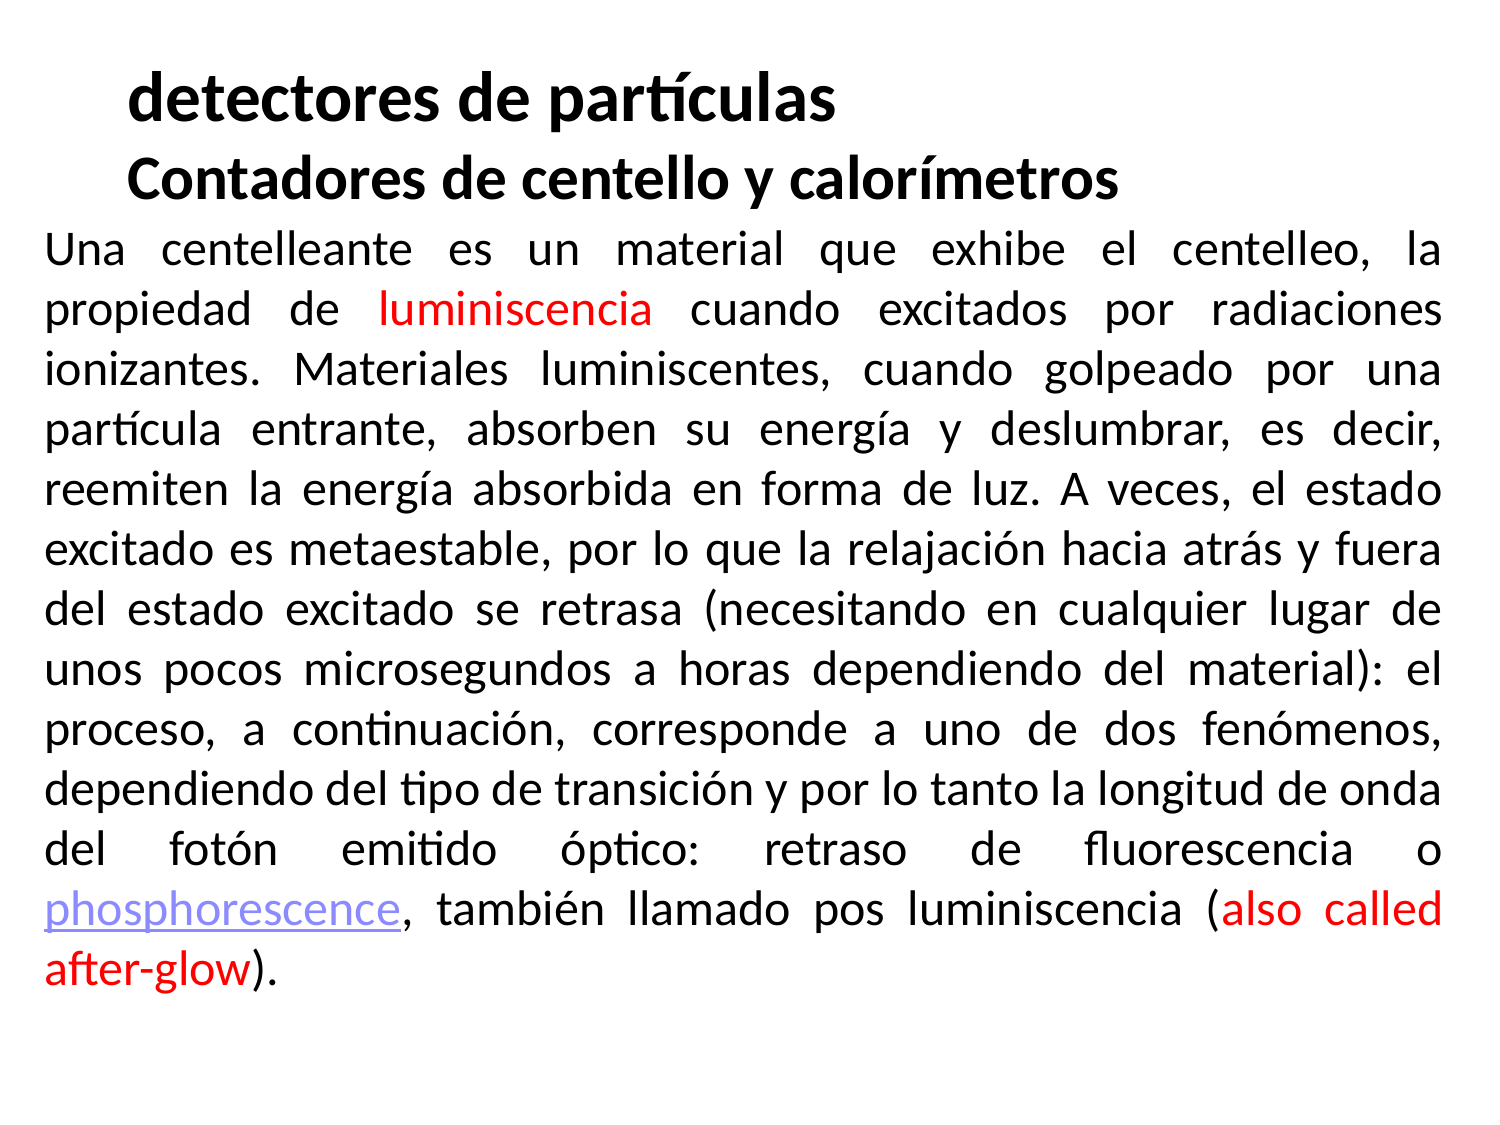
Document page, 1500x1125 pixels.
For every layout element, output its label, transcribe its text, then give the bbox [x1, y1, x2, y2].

title detectores de partículas Contadores de centello y calorímetros [112, 42, 1388, 208]
subtitle Una centelleante es un material que exhibe el centelleo, la propiedad de luminiscencia cuando excitados por radiaciones ionizantes. Materiales luminiscentes, cuando golpeado por una partícula entrante, absorben su energía y deslumbrar, es decir, reemiten la energía absorbida en forma de luz. A veces, el estado excitado es metaestable, por lo que la relajación hacia atrás y fuera del estado excitado se retrasa (necesitando en cualquier lugar de unos pocos microsegundos a horas dependiendo del material): el proceso, a continuación, corresponde a uno de dos fenómenos, dependiendo del tipo de transición y por lo tanto la longitud de onda del fotón emitido óptico: retraso de fluorescencia o phosphorescence, también llamado pos luminiscencia (also called after-glow). [29, 208, 1459, 1125]
